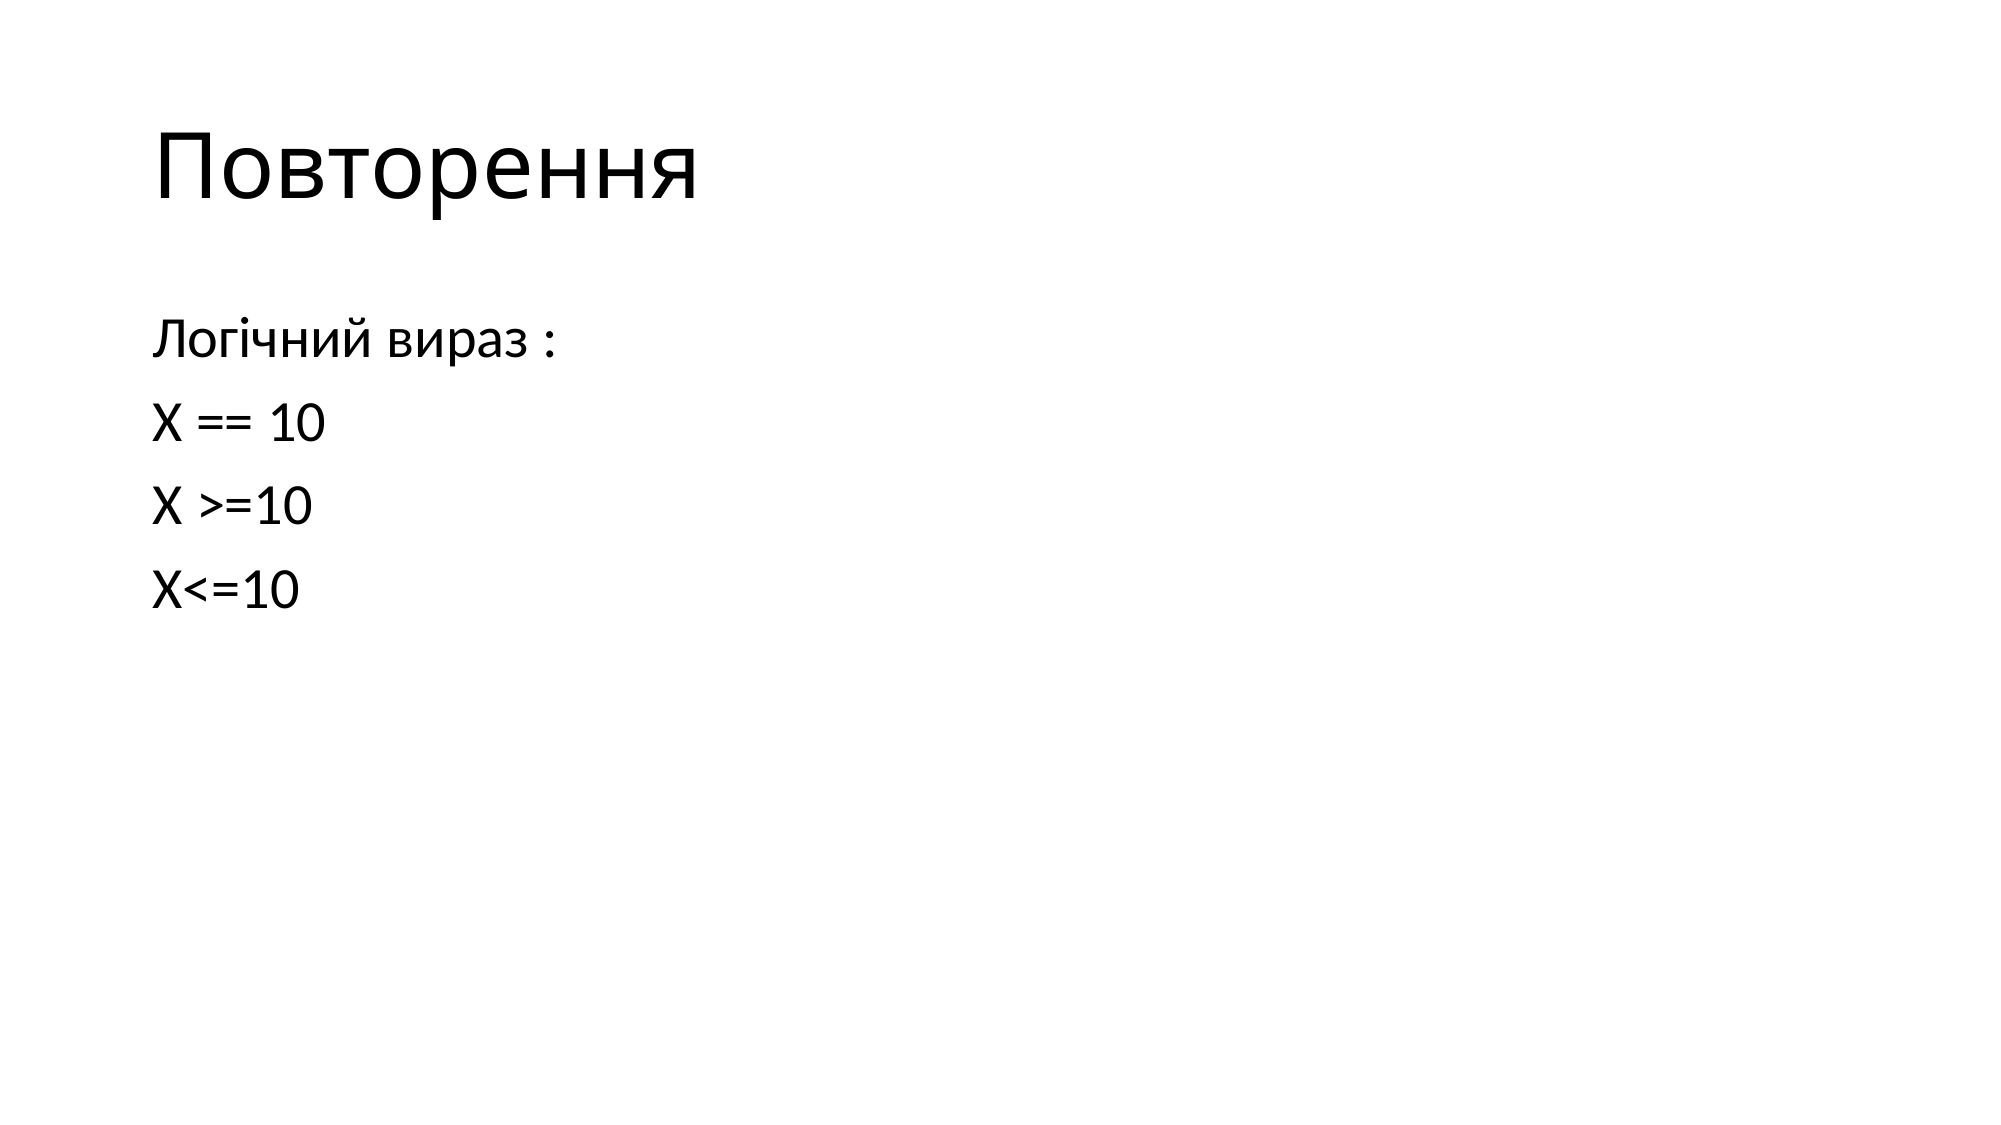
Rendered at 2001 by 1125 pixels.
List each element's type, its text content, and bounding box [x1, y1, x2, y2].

list Логічний вираз : X == 10 X >=10 X<=10 [137, 299, 1863, 1014]
title Повторення [137, 59, 1863, 278]
